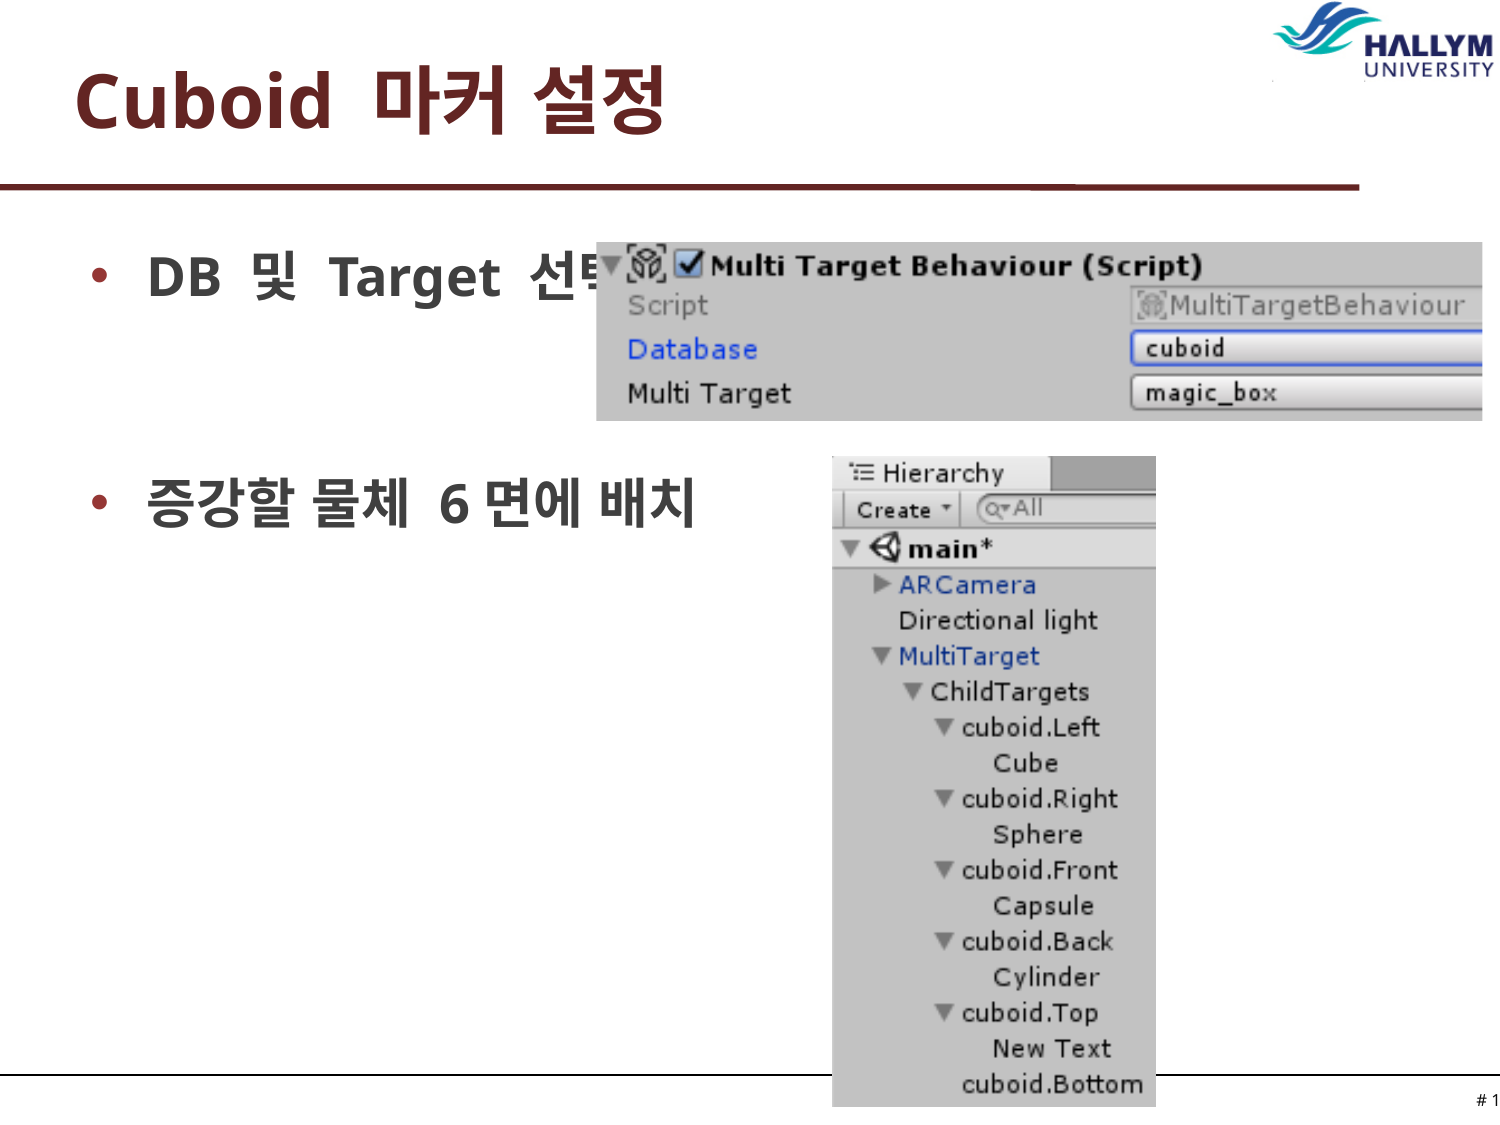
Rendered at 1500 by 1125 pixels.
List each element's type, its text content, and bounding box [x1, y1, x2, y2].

picture [832, 455, 1157, 1108]
list DB 및 Target 선택 증강할 물체 6면에 배치 [75, 234, 1425, 1032]
picture [596, 242, 1483, 422]
title Cuboid 마커 설정 [44, 33, 1395, 164]
picture [1269, 0, 1500, 82]
